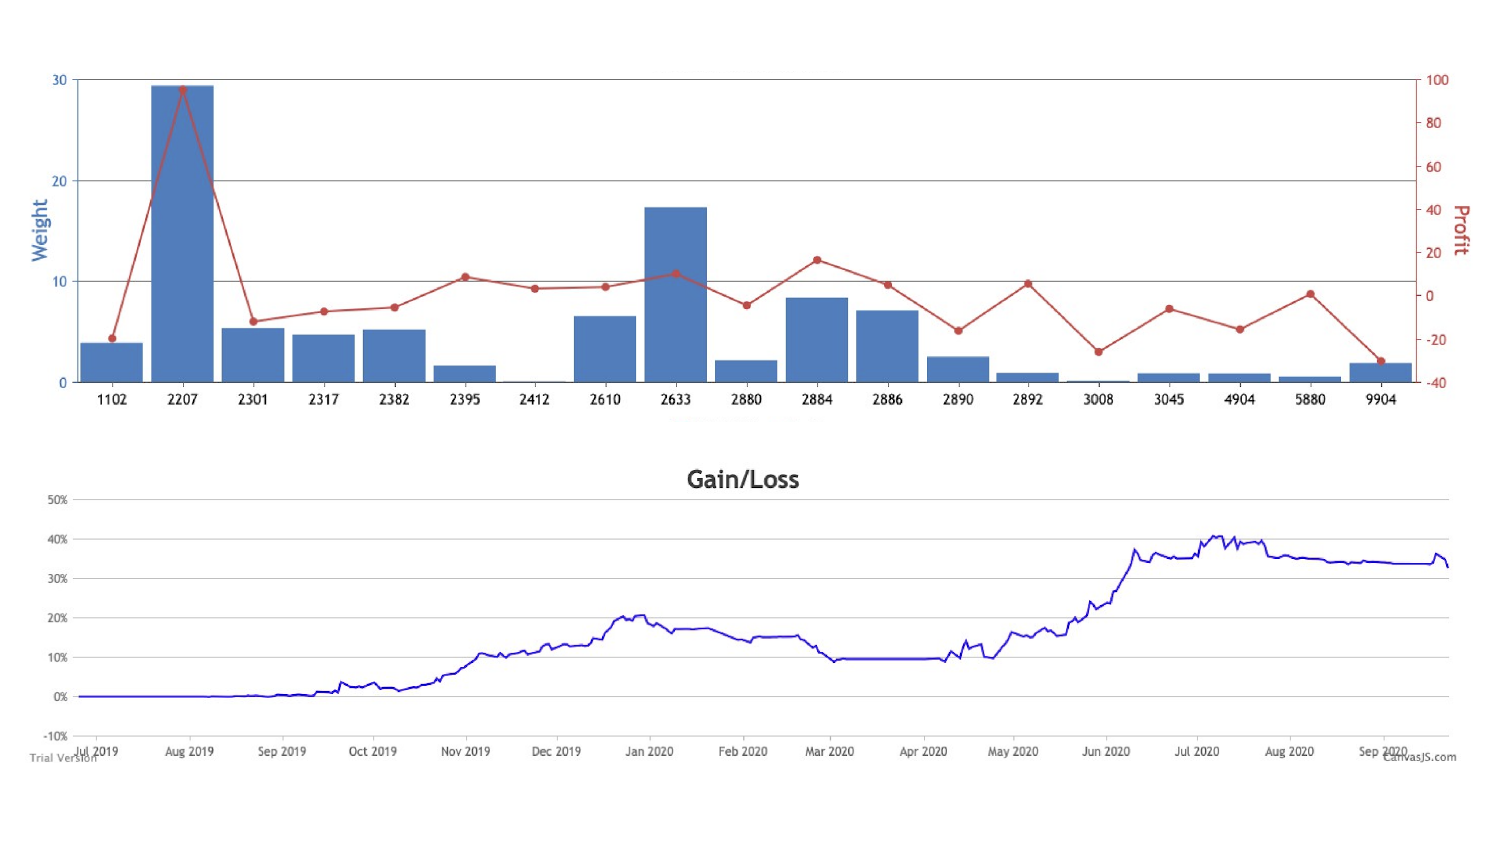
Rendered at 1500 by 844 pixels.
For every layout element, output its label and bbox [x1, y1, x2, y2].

picture [18, 462, 1470, 764]
picture [24, 70, 1476, 423]
